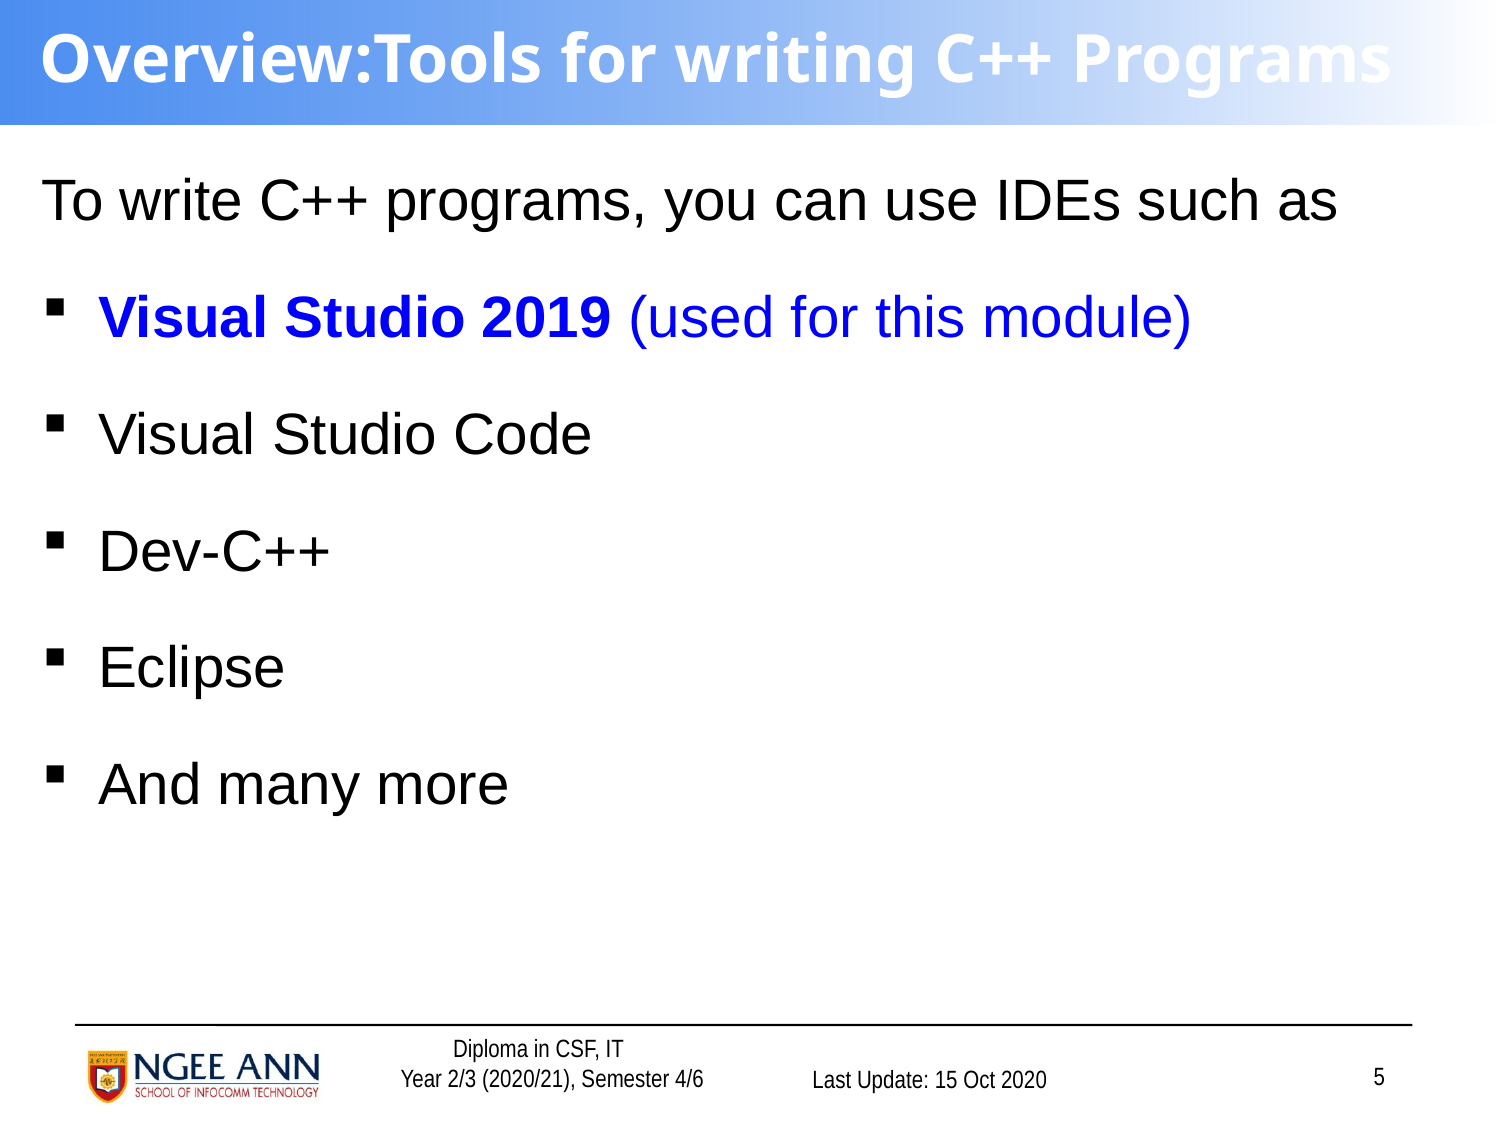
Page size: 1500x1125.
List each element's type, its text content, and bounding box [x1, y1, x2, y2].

list To write C++ programs, you can use IDEs such as Visual Studio 2019 (used for this module) Visual Studio Code Dev-C++ Eclipse And many more [26, 162, 1463, 1013]
title Overview:Tools for writing C++ Programs [23, 0, 1500, 115]
picture [62, 1028, 344, 1125]
